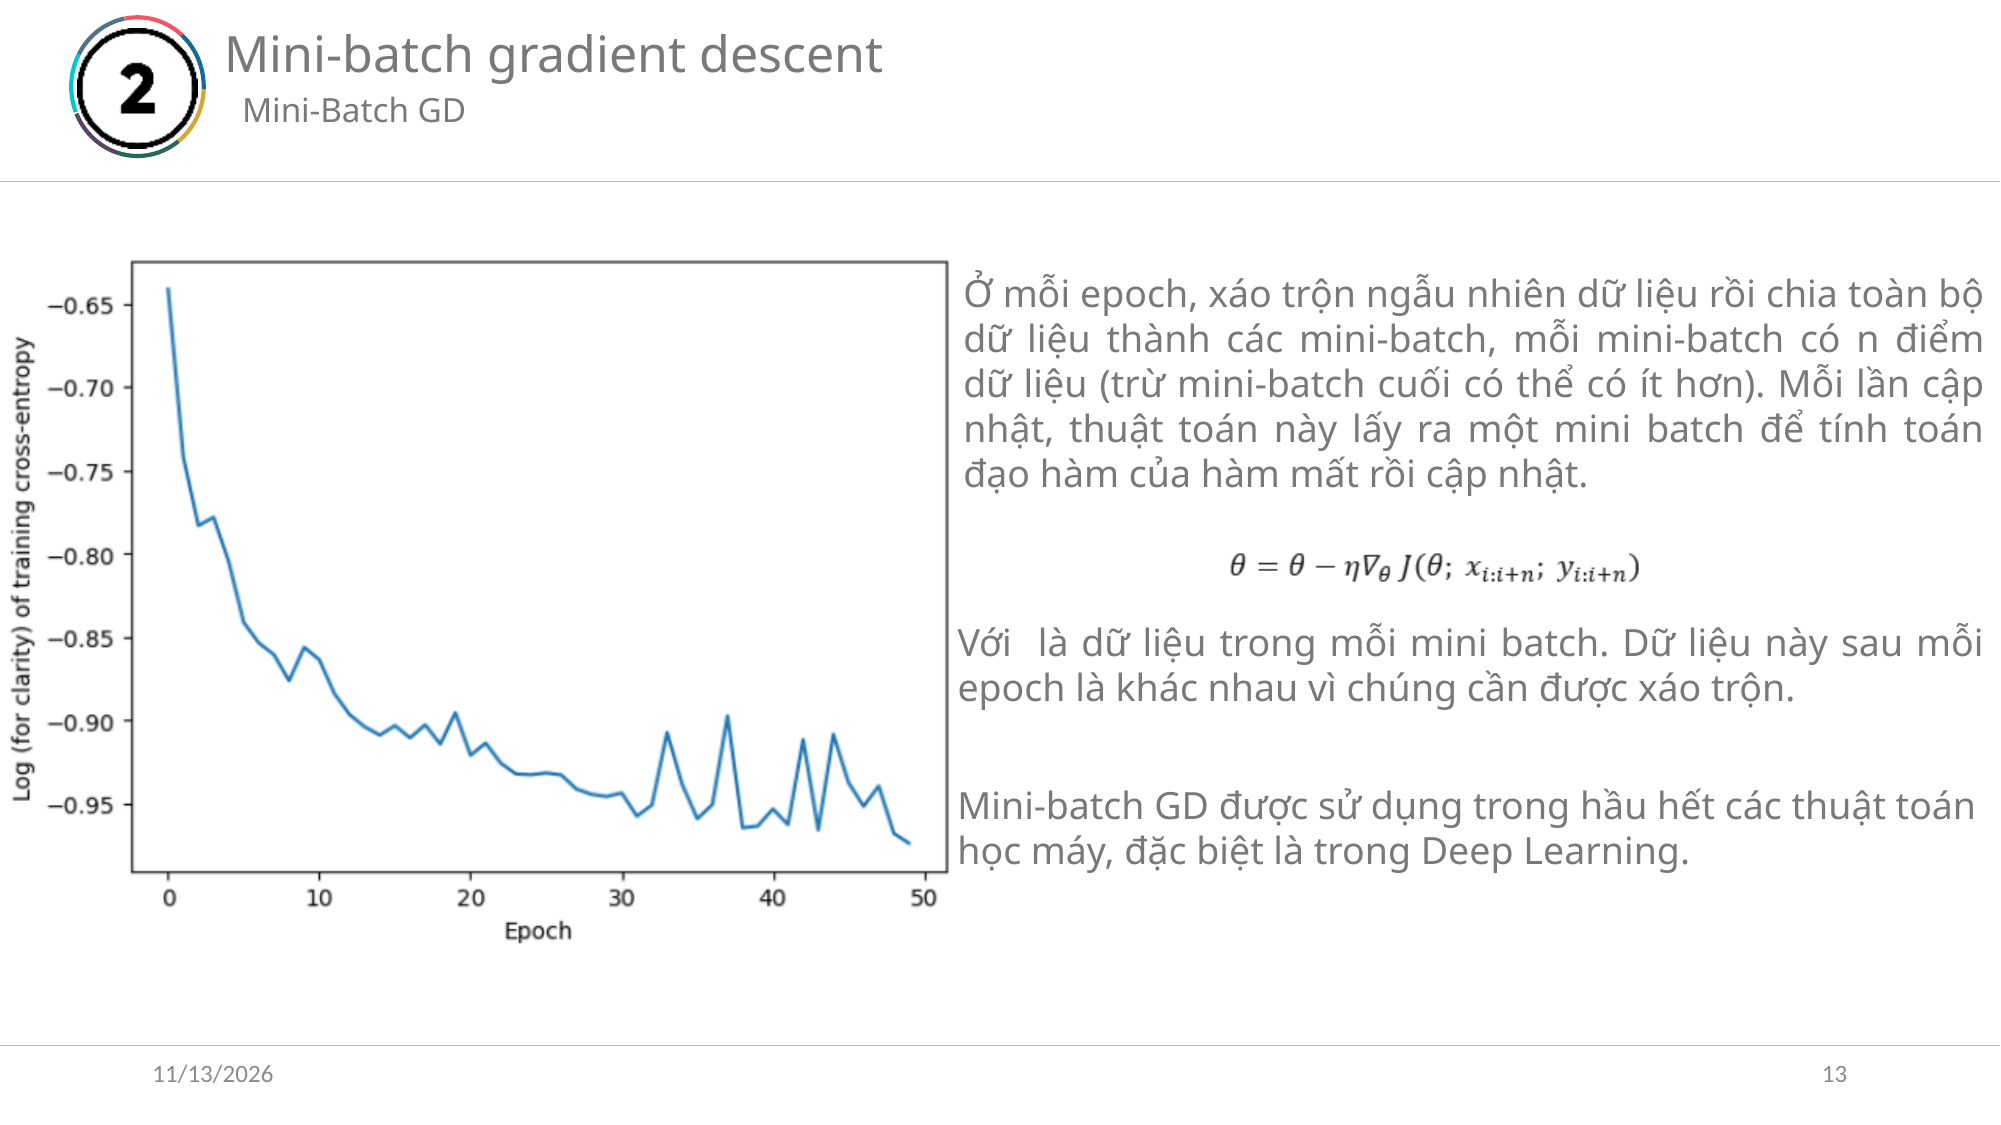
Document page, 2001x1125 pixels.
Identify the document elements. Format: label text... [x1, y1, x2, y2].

text_box Mini-Batch GD [227, 82, 825, 137]
text_box Mini-batch gradient descent [209, 15, 943, 91]
text_box Mini-batch GD được sử dụng trong hầu hết các thuật toán học máy, đặc biệt là trong Deep Learning. [955, 774, 2000, 880]
picture [77, 28, 198, 149]
picture [0, 253, 955, 945]
slide_number 13 [1412, 1046, 1863, 1103]
text_box Ở mỗi epoch, xáo trộn ngẫu nhiên dữ liệu rồi chia toàn bộ dữ liệu thành các mini-batch, mỗi mini-batch có n điểm dữ liệu (trừ mini-batch cuối có thể có ít hơn). Mỗi lần cập nhật, thuật toán này lấy ra một mini batch để tính toán đạo hàm của hàm mất rồi cập nhật. [955, 262, 2000, 503]
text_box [71, 17, 204, 156]
picture [1176, 527, 1692, 615]
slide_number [137, 1046, 588, 1103]
